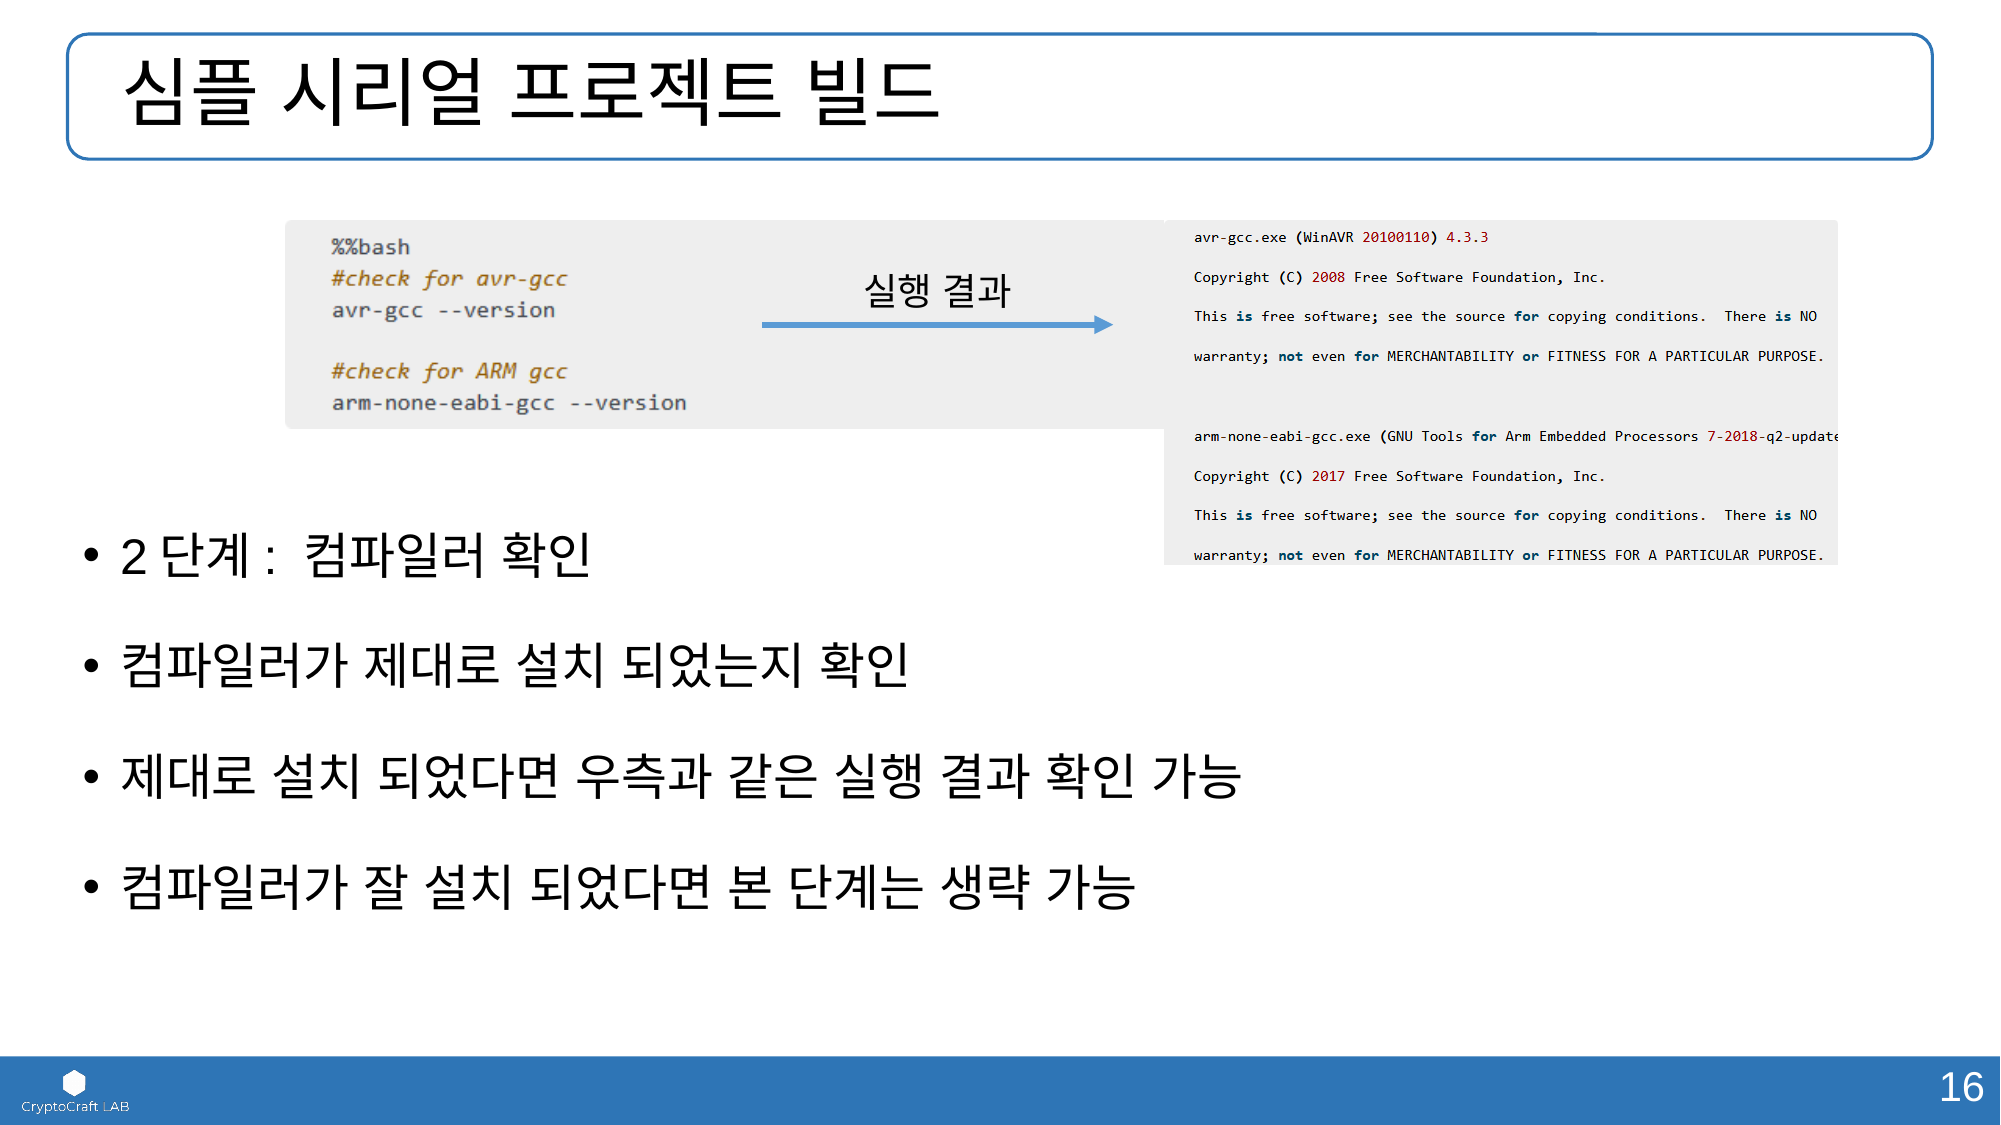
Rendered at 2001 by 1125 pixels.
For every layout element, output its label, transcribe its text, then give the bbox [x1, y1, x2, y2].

title 심플 시리얼 프로젝트 빌드 [67, 34, 1933, 160]
text_box 2단계: 컴파일러 확인 컴파일러가 제대로 설치 되었는지 확인 제대로 설치 되었다면 우측과 같은 실행 결과 확인 가능 컴파일러가 잘 설치 되었다면 본 단계는 생략 가능 [67, 392, 1933, 1019]
picture [13, 1061, 138, 1123]
picture [285, 220, 1838, 565]
